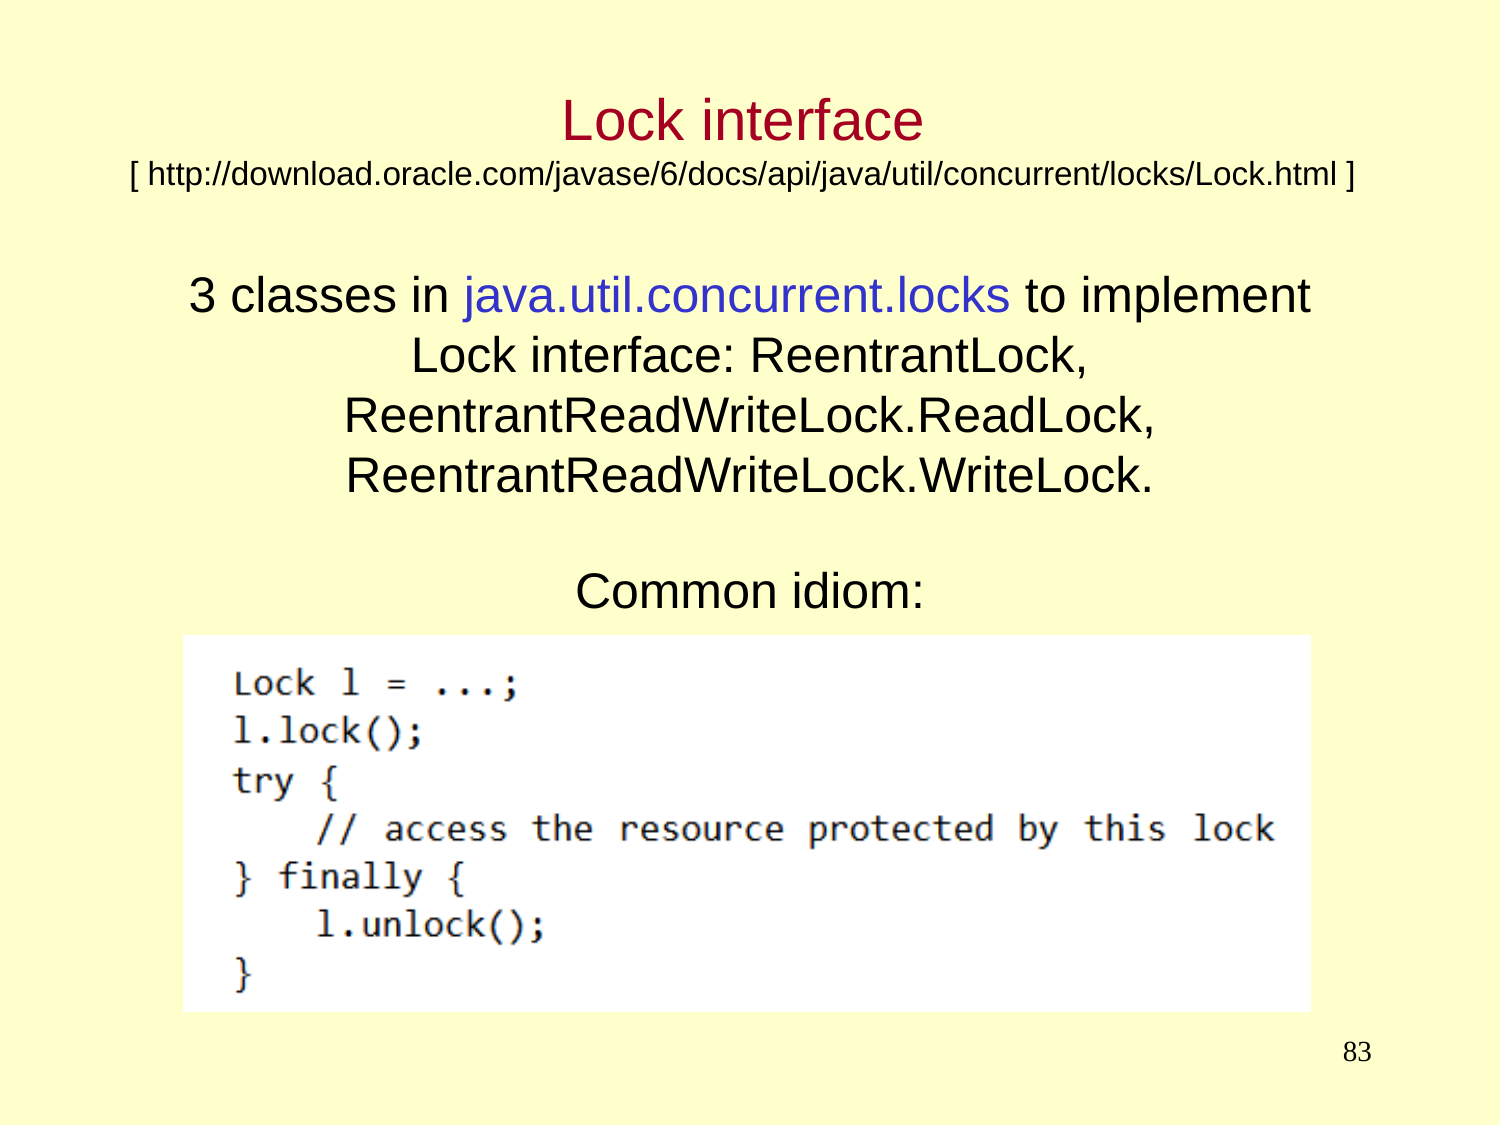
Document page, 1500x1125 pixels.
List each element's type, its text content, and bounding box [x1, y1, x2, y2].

text_box 3 classes in java.util.concurrent.locks to implement Lock interface: ReentrantLock, ReentrantReadWriteLock.ReadLock, ReentrantReadWriteLock.WriteLock. [41, 255, 1459, 511]
text_box Common idiom: [41, 550, 1459, 626]
slide_number 83 [1074, 1024, 1388, 1101]
text_box Lock interface [ http://download.oracle.com/javase/6/docs/api/java/util/concurrent/locks/Lock.html ] [29, 75, 1458, 200]
picture [182, 635, 1311, 1012]
